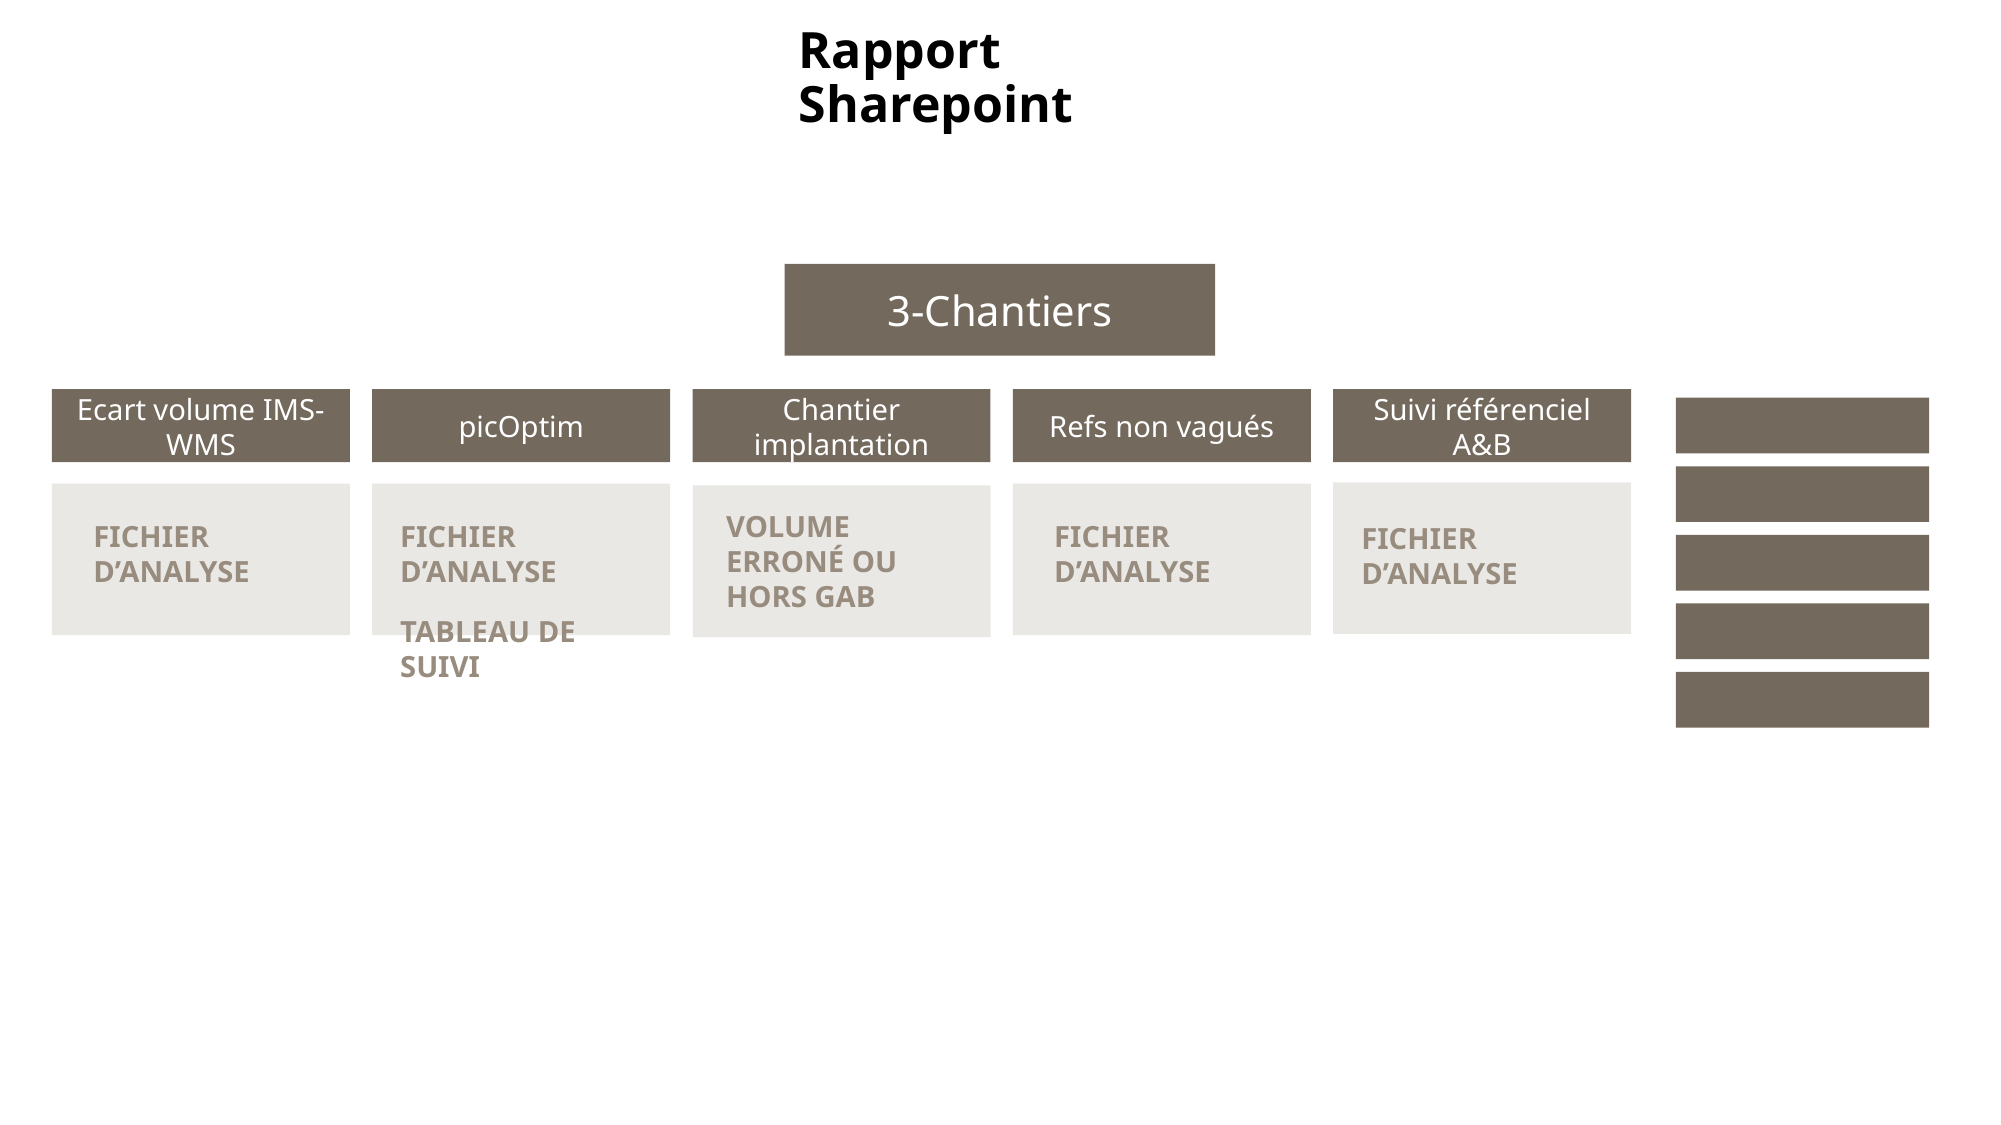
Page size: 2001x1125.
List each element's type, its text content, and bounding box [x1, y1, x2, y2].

text_box 3-Chantiers [784, 263, 1216, 357]
text_box [692, 484, 992, 638]
text_box Volume erroné ou hors gab [726, 508, 969, 591]
text_box [1675, 602, 1930, 660]
text_box picOptim [371, 388, 671, 463]
text_box Ecart volume IMS-WMS [51, 388, 351, 463]
text_box [1675, 534, 1930, 592]
text_box Refs non vagués [1012, 388, 1312, 463]
text_box [1675, 465, 1930, 523]
text_box Chantier implantation [692, 388, 992, 463]
text_box [51, 483, 351, 636]
text_box Rapport Sharepoint [798, 25, 1227, 81]
text_box [1675, 397, 1930, 454]
text_box [1012, 483, 1312, 636]
text_box Suivi référenciel A&B [1332, 388, 1632, 463]
text_box [1675, 671, 1930, 729]
text_box [1332, 481, 1632, 635]
text_box Fichier d’analyse [93, 518, 336, 601]
text_box Fichier d’analyse [1054, 518, 1297, 601]
text_box Fichier d’analyse [1361, 520, 1604, 602]
text_box [371, 483, 671, 636]
text_box Fichier d’analyse Tableau de suivi [400, 518, 643, 601]
